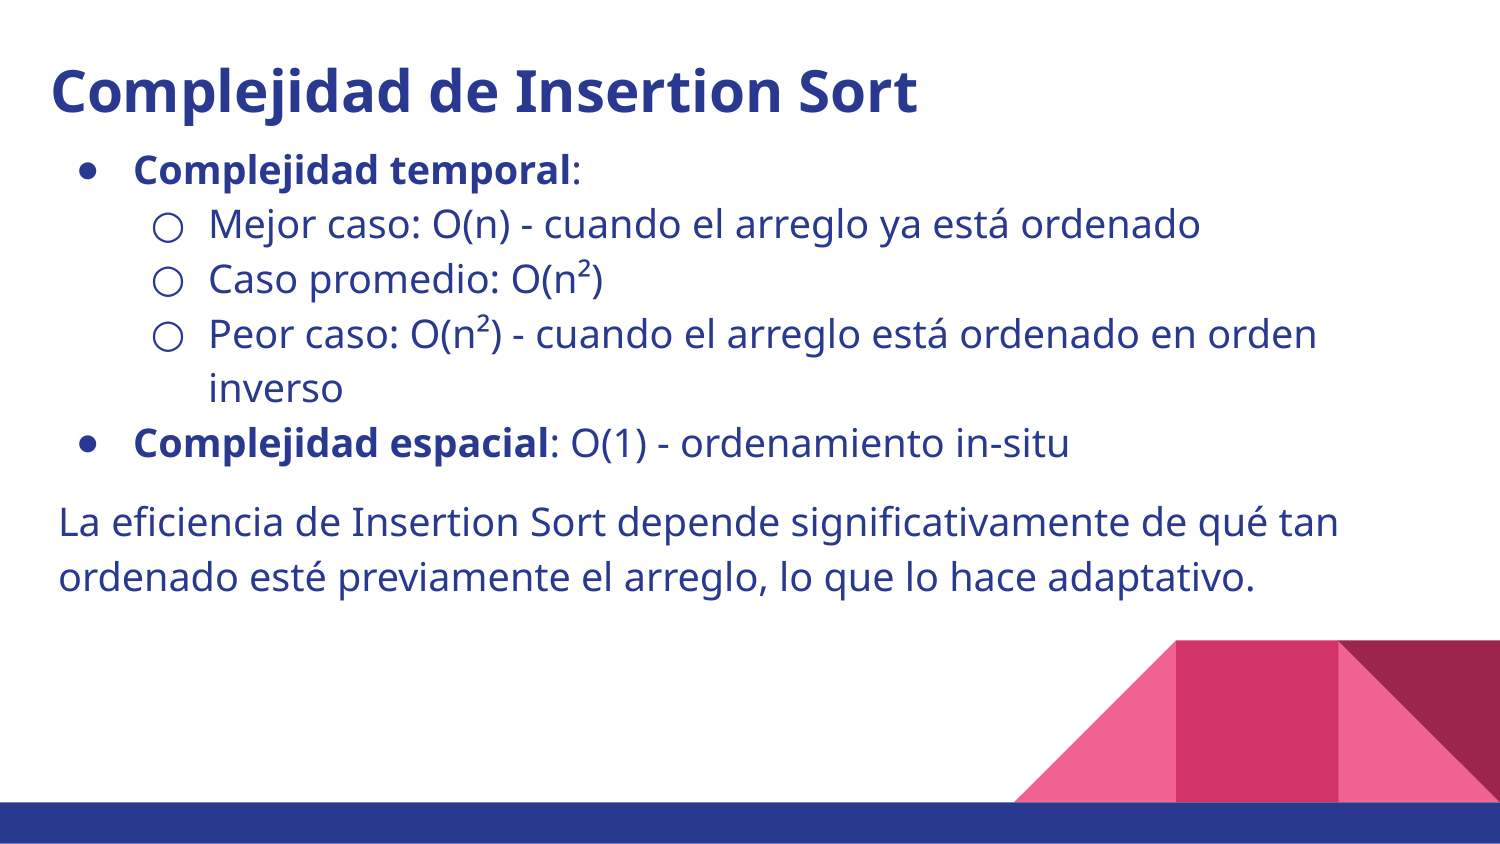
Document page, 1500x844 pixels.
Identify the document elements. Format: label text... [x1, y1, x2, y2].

list Complejidad temporal: Mejor caso: O(n) - cuando el arreglo ya está ordenado Caso promedio: O(n²) Peor caso: O(n²) - cuando el arreglo está ordenado en orden inverso Complejidad espacial: O(1) - ordenamiento in-situ La eficiencia de Insertion Sort depende significativamente de qué tan ordenado esté previamente el arreglo, lo que lo hace adaptativo. [43, 122, 1441, 787]
title Complejidad de Insertion Sort [34, 28, 1449, 152]
